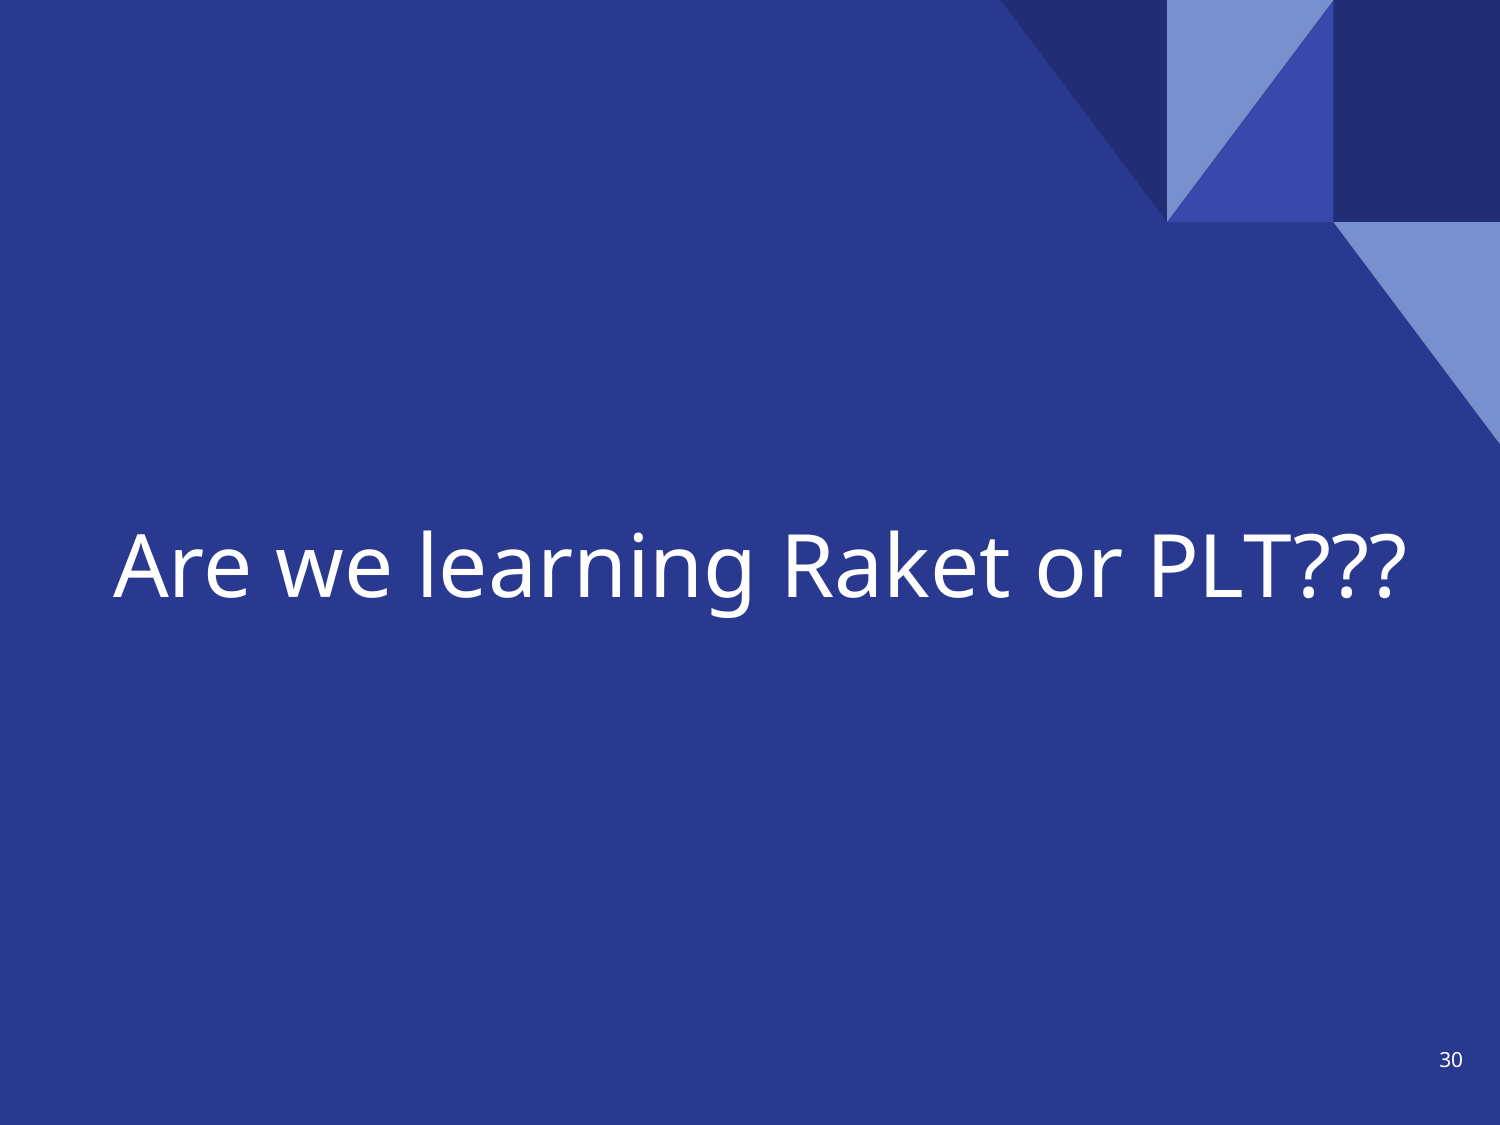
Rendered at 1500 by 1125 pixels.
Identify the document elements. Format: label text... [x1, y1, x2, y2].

title Are we learning Raket or PLT??? [98, 470, 1447, 655]
slide_number ‹#› [1387, 1017, 1478, 1104]
